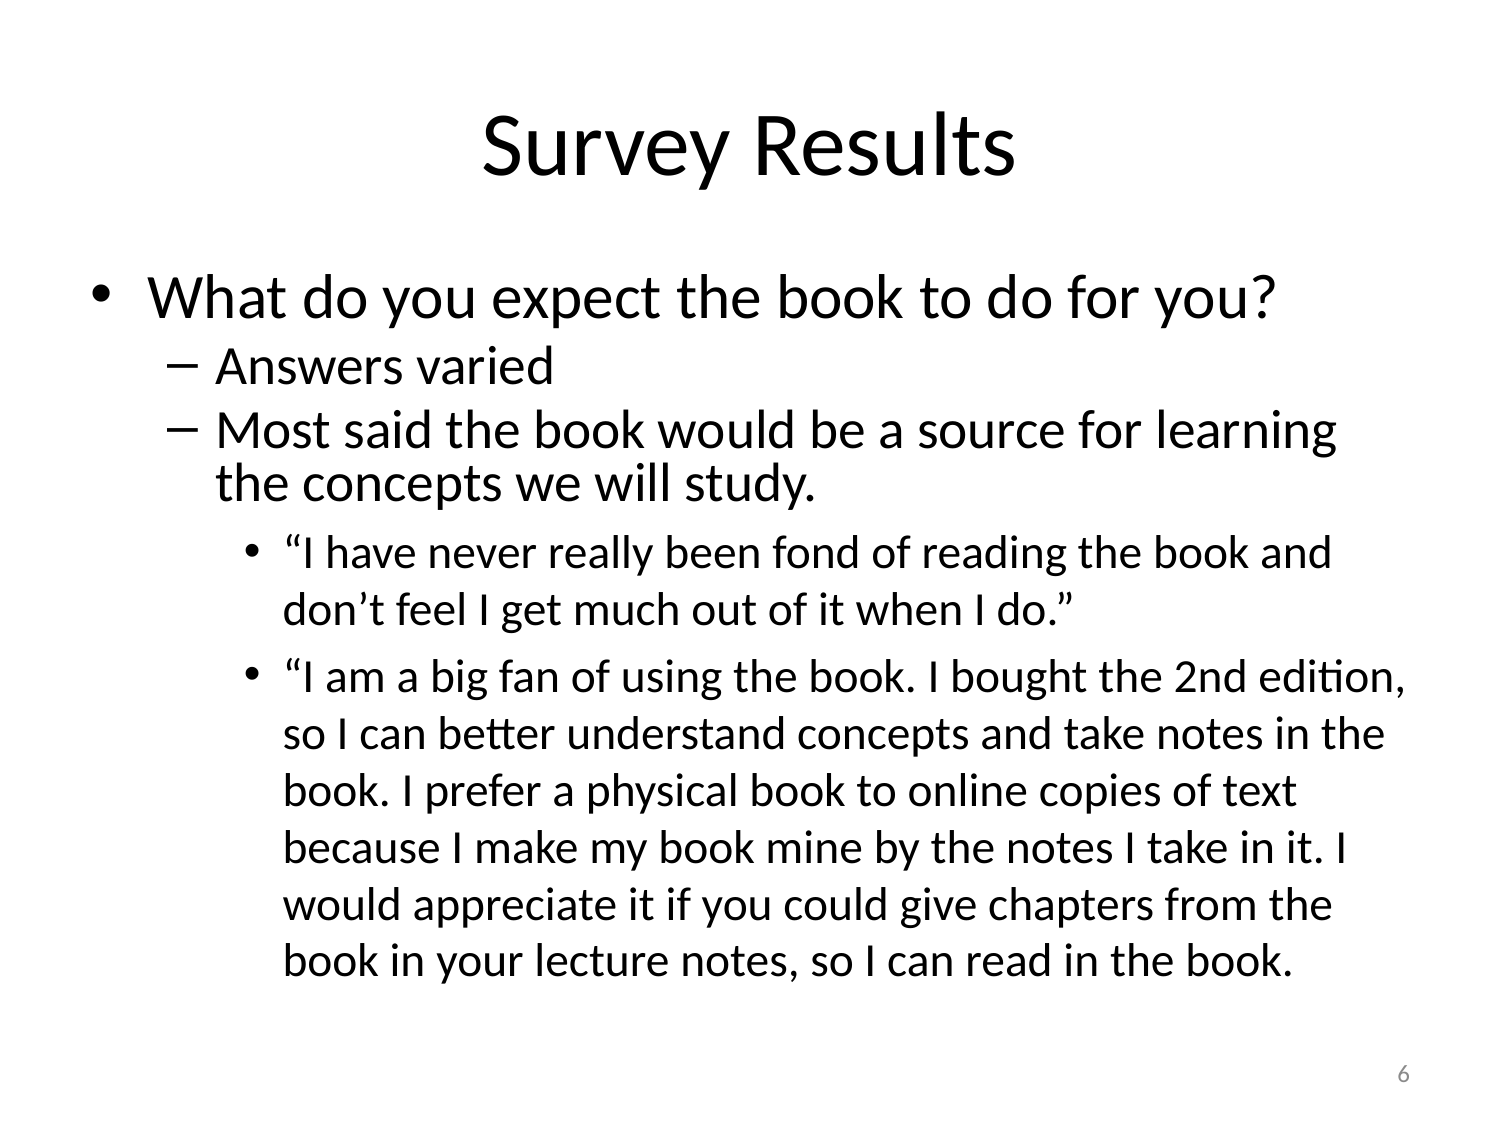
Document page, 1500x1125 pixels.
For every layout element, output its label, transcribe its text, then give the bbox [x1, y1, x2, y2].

list What do you expect the book to do for you? Answers varied Most said the book would be a source for learning the concepts we will study. “I have never really been fond of reading the book and don’t feel I get much out of it when I do.” “I am a big fan of using the book. I bought the 2nd edition, so I can better understand concepts and take notes in the book. I prefer a physical book to online copies of text because I make my book mine by the notes I take in it. I would appreciate it if you could give chapters from the book in your lecture notes, so I can read in the book. [75, 262, 1425, 1005]
slide_number 6 [1074, 1042, 1425, 1103]
title Survey Results [75, 45, 1425, 233]
